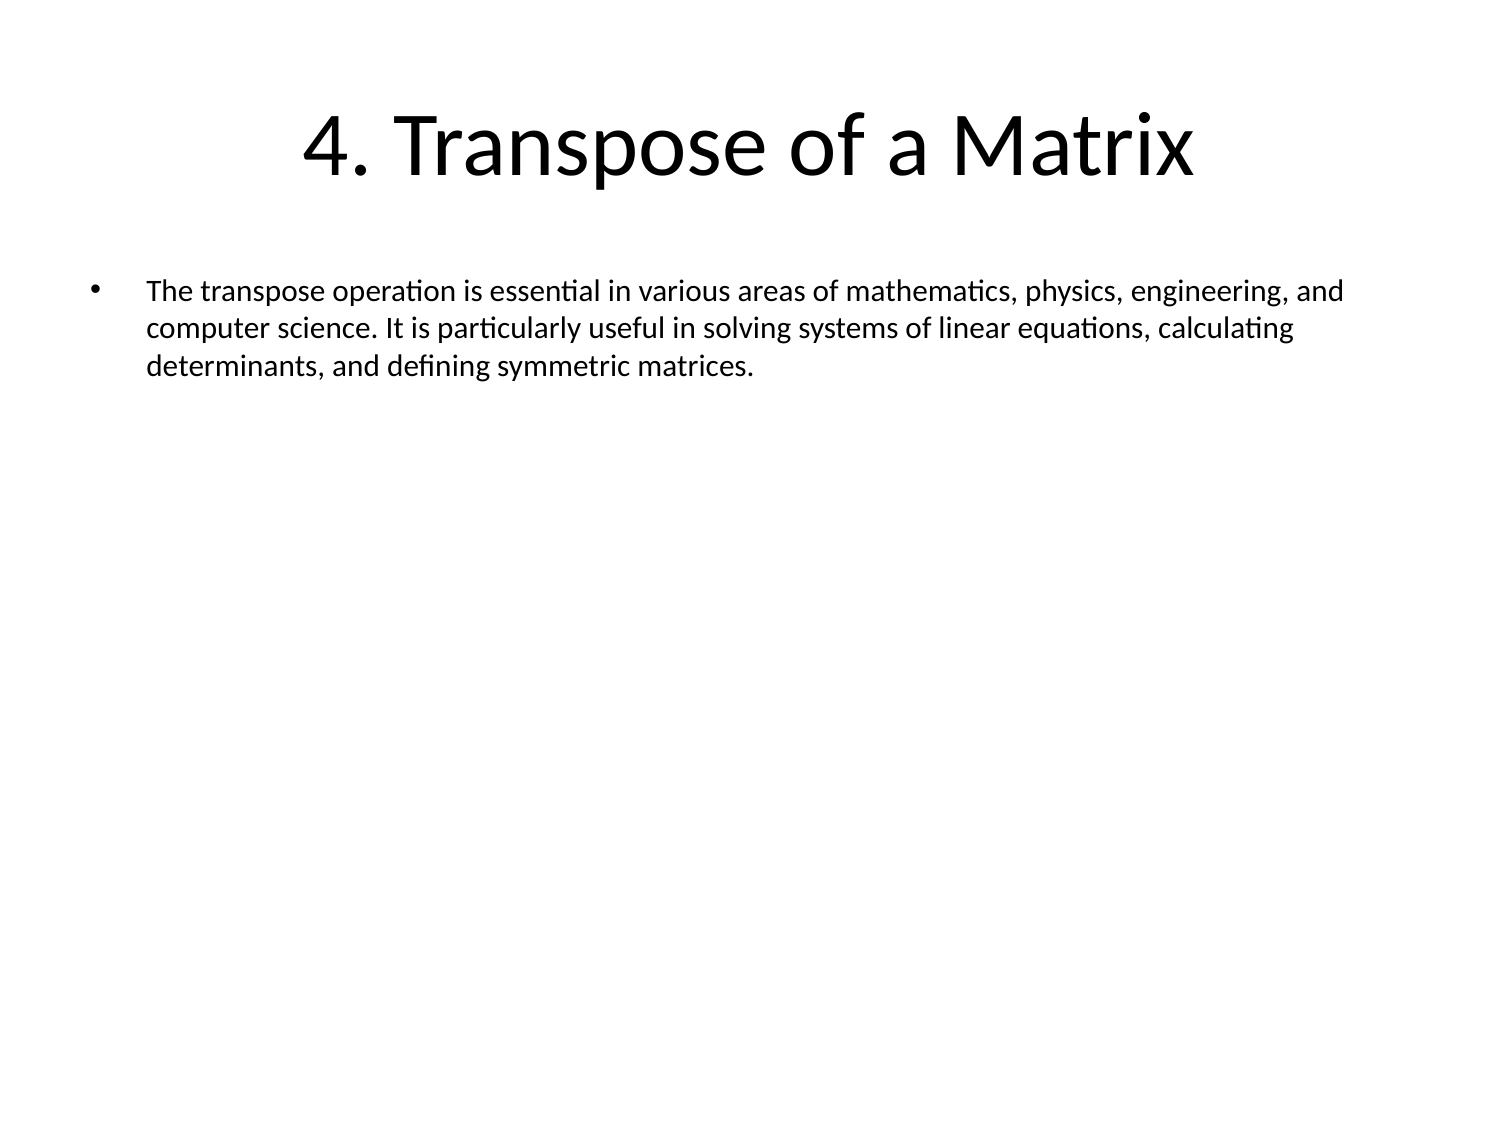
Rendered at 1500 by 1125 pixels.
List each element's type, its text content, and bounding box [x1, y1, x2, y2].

list The transpose operation is essential in various areas of mathematics, physics, engineering, and computer science. It is particularly useful in solving systems of linear equations, calculating determinants, and defining symmetric matrices. [75, 262, 1425, 1005]
title 4. Transpose of a Matrix [75, 45, 1425, 233]
